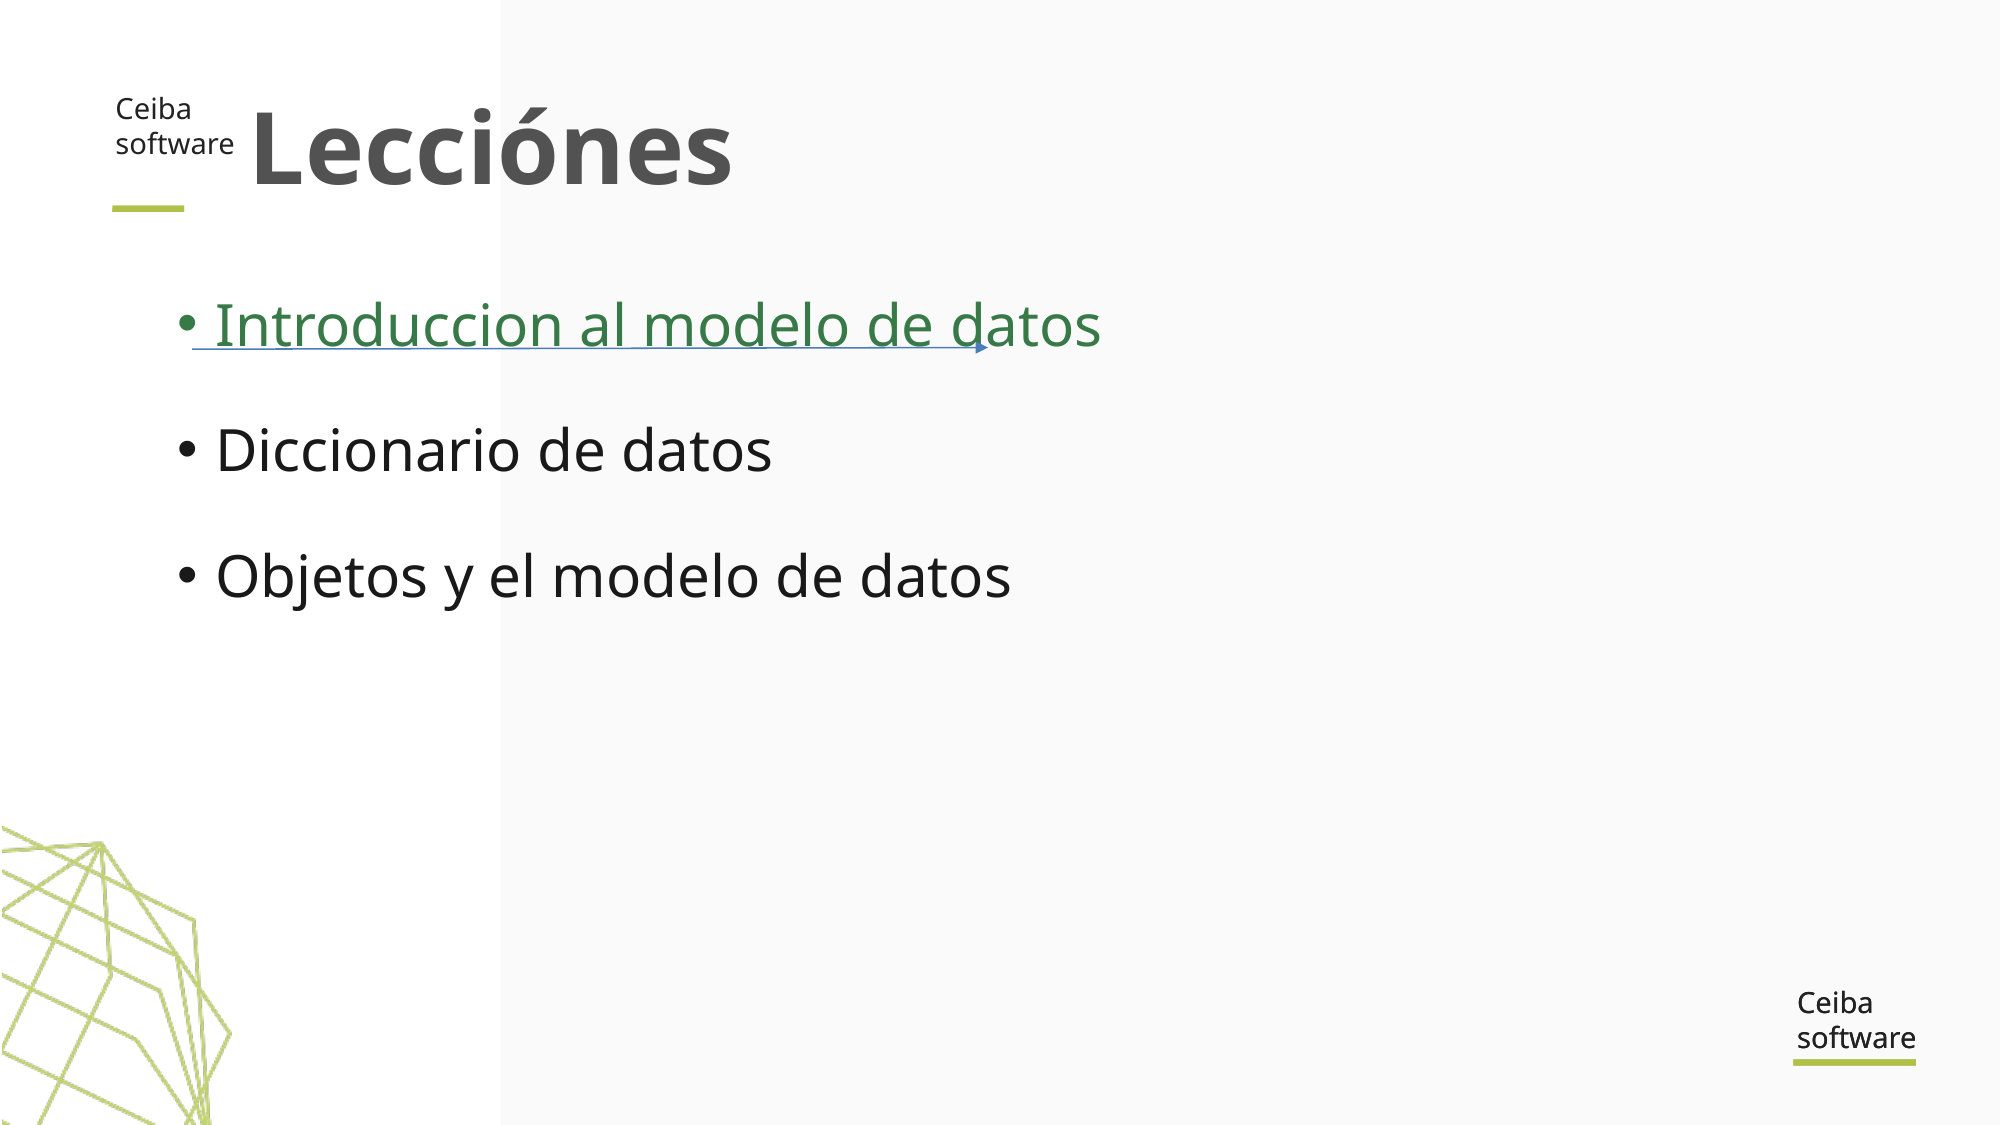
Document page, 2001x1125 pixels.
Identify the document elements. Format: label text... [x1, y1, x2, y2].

picture [2, 6, 371, 1125]
text_box Lecciónes [234, 105, 1743, 232]
text_box Introduccion al modelo de datos Diccionario de datos Objetos y el modelo de datos [163, 245, 1529, 1125]
text_box [192, 341, 989, 354]
